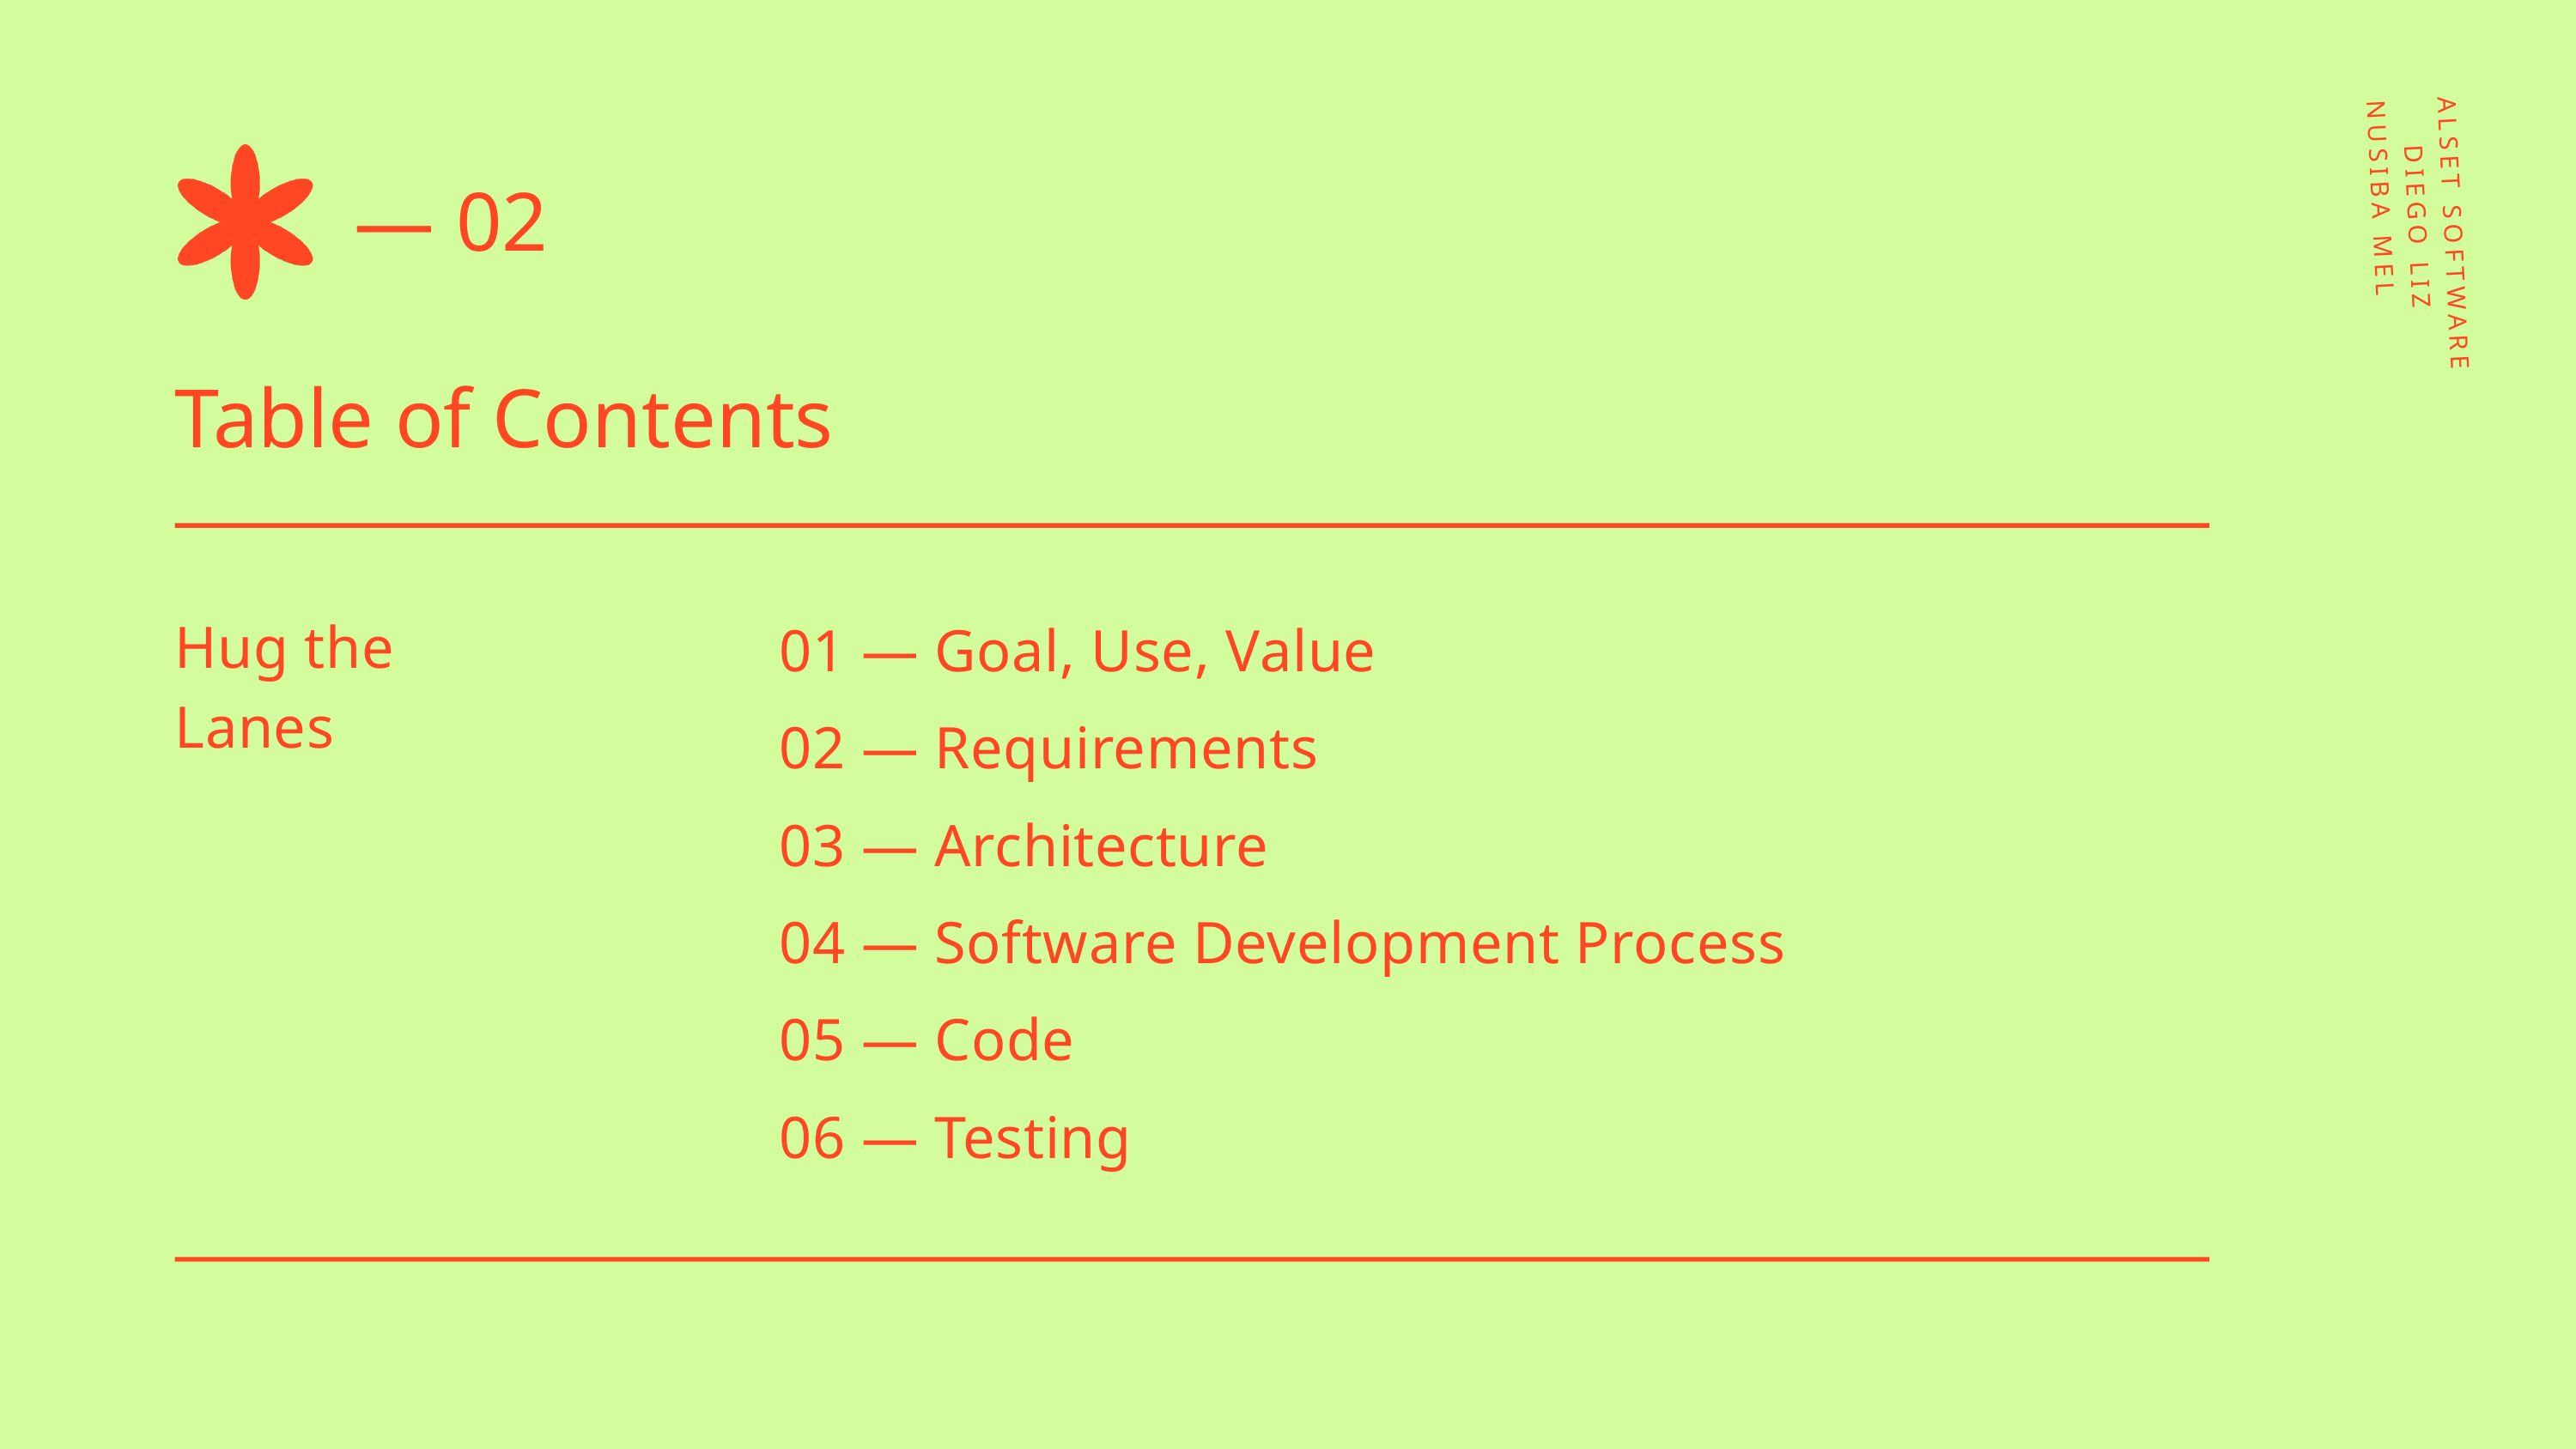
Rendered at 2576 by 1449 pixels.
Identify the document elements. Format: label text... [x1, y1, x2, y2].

text_box ALSET SOFTWARE DIEGO LIZ NUSIBA MEL [2361, 95, 2482, 397]
text_box 01 — Goal, Use, Value 02 — Requirements 03 — Architecture 04 — Software Development Process 05 — Code 06 — Testing [779, 585, 1834, 1170]
text_box Hug the Lanes [174, 599, 569, 760]
text_box Table of Contents [174, 350, 2063, 464]
text_box [174, 523, 2210, 528]
text_box [174, 1257, 2210, 1262]
text_box — 02 [354, 155, 614, 268]
text_box [174, 144, 316, 300]
